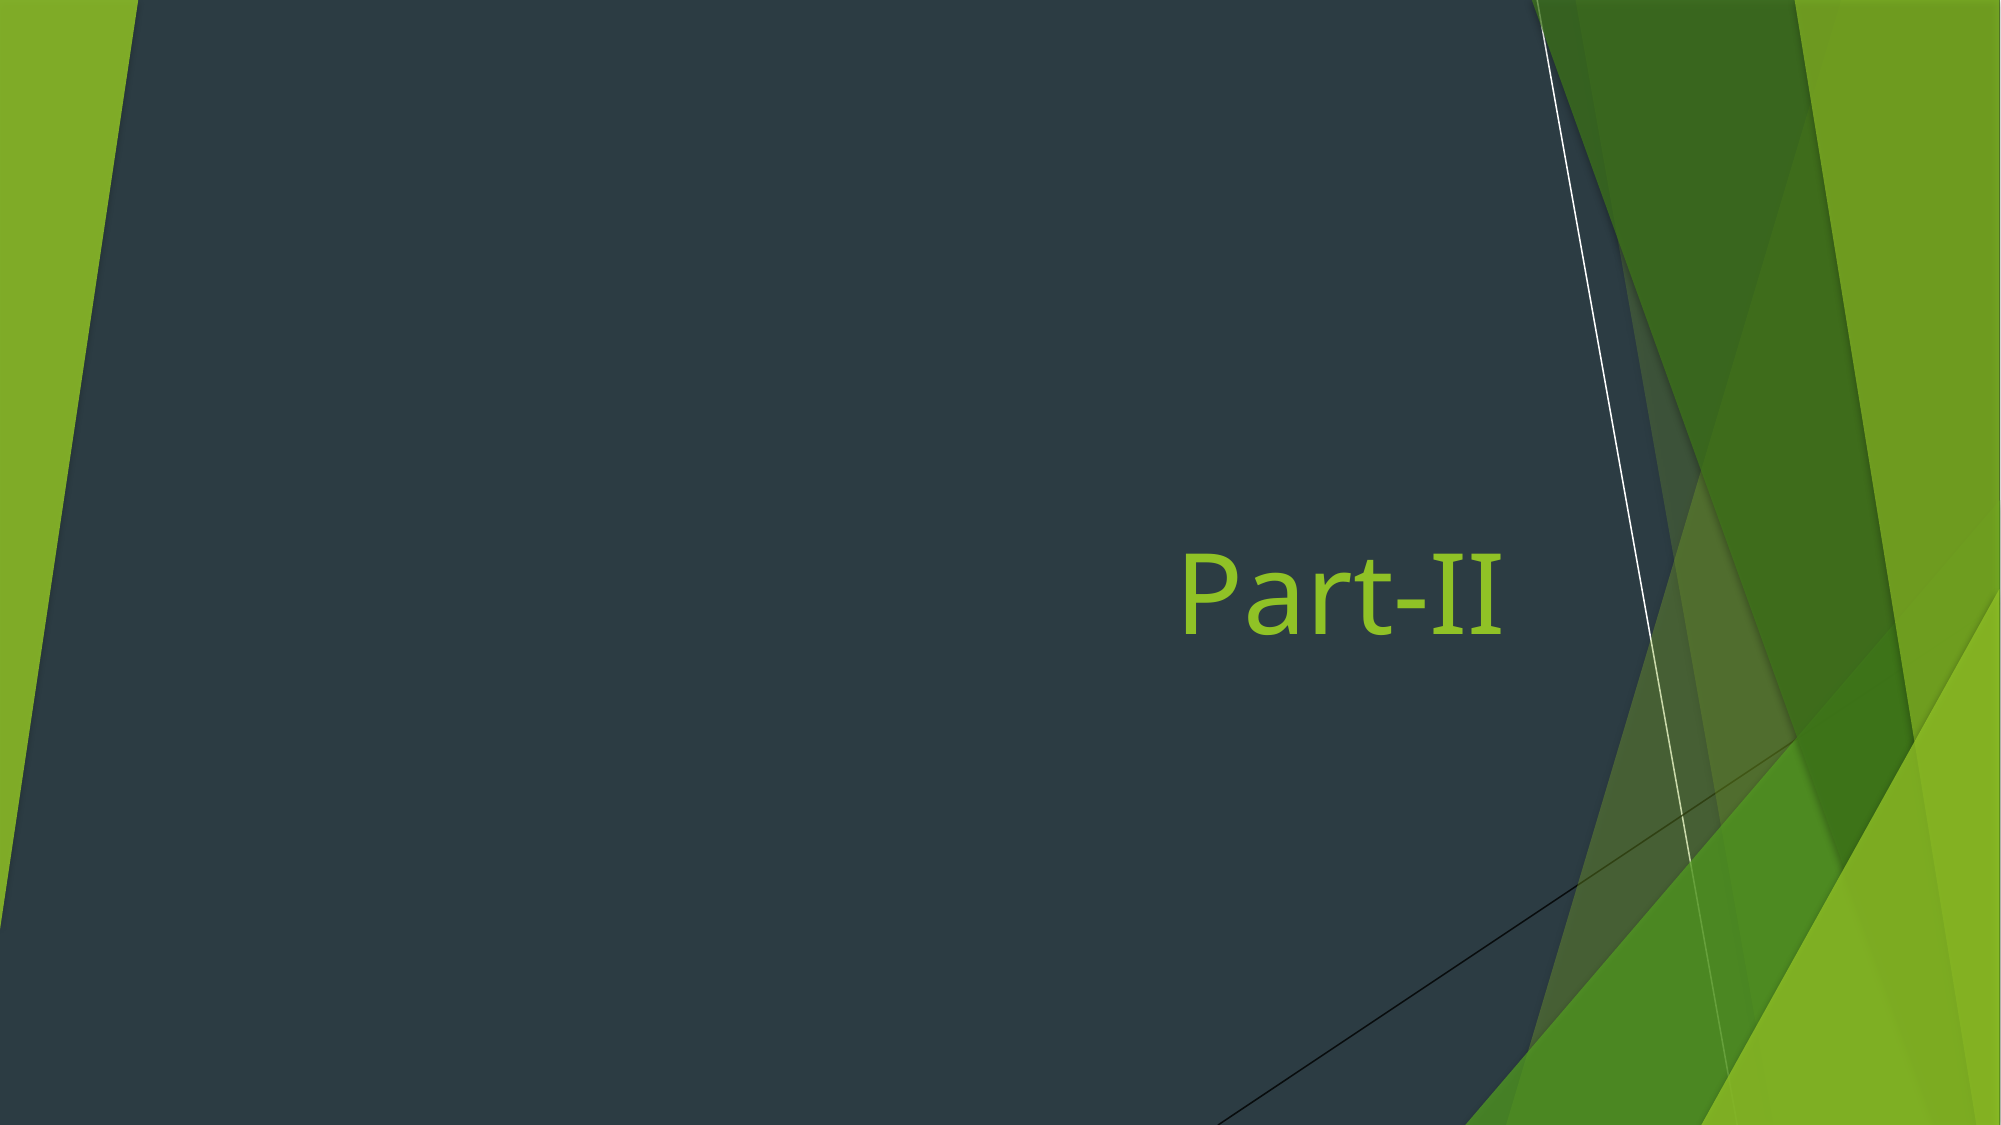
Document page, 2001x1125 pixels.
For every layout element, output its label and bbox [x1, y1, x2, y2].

text_box [0, 0, 2000, 1125]
